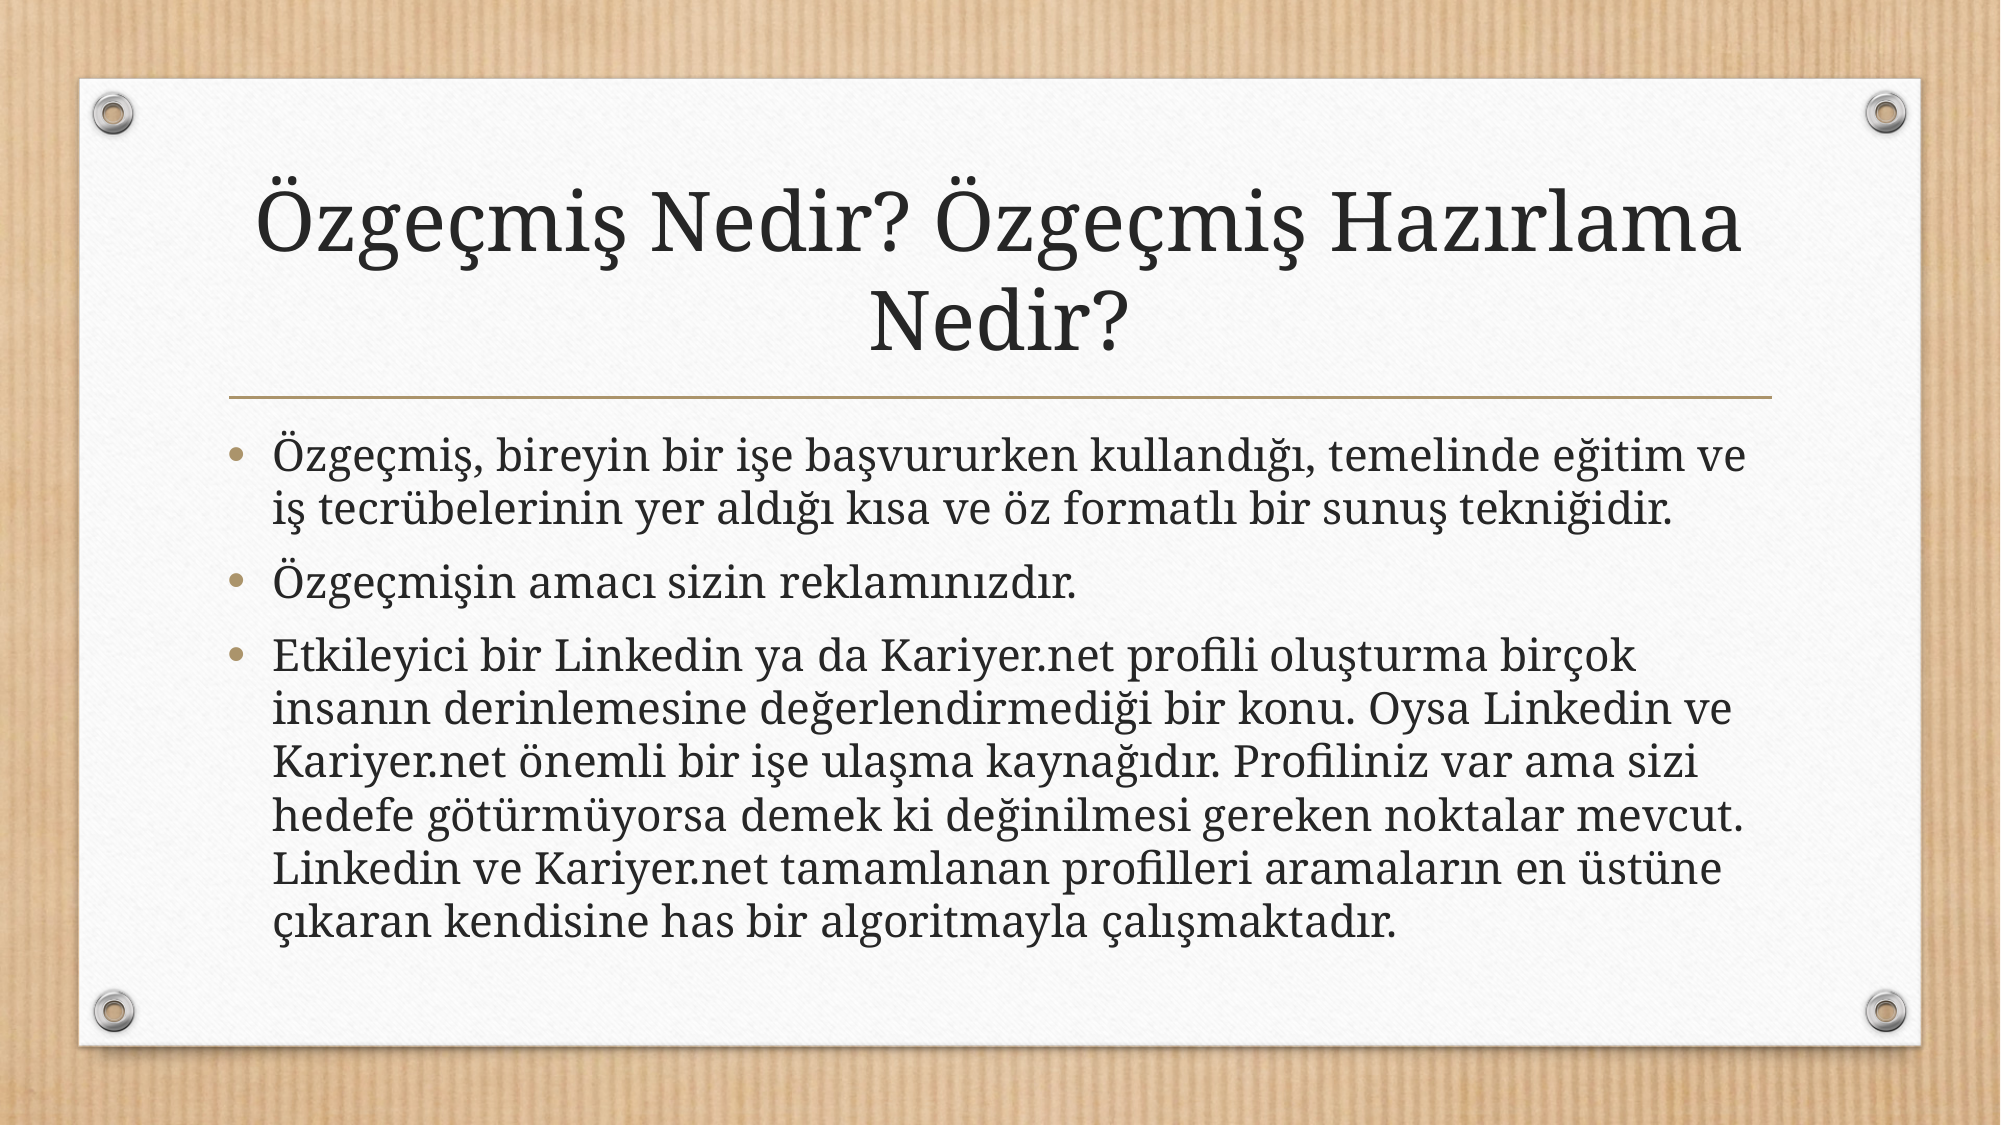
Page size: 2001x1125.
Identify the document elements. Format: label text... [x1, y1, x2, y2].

list Özgeçmiş, bireyin bir işe başvururken kullandığı, temelinde eğitim ve iş tecrübelerinin yer aldığı kısa ve öz formatlı bir sunuş tekniğidir. Özgeçmişin amacı sizin reklamınızdır. Etkileyici bir Linkedin ya da Kariyer.net profili oluşturma birçok insanın derinlemesine değerlendirmediği bir konu. Oysa Linkedin ve Kariyer.net önemli bir işe ulaşma kaynağıdır. Profiliniz var ama sizi hedefe götürmüyorsa demek ki değinilmesi gereken noktalar mevcut. Linkedin ve Kariyer.net tamamlanan profilleri aramaların en üstüne çıkaran kendisine has bir algoritmayla çalışmaktadır. [212, 419, 1788, 964]
picture [0, 0, 2001, 1125]
title Özgeçmiş Nedir? Özgeçmiş Hazırlama Nedir? [212, 161, 1788, 375]
